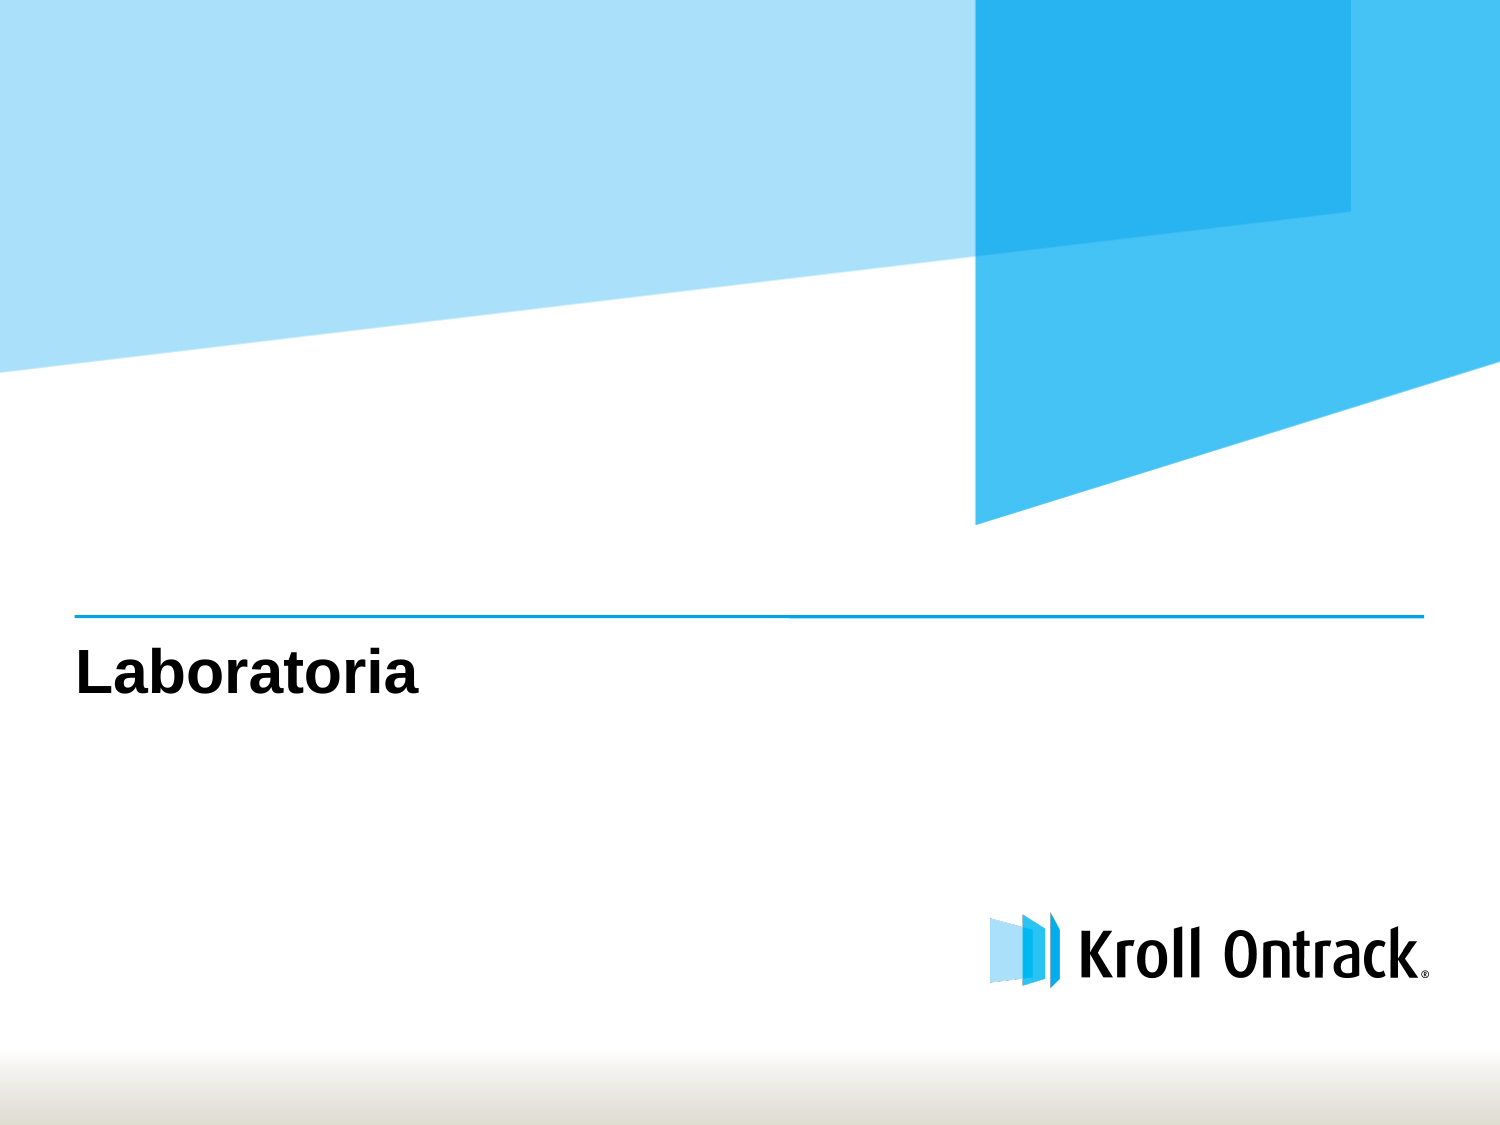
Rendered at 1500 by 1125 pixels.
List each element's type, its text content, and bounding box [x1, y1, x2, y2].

picture [0, 0, 1500, 525]
title Laboratoria [74, 630, 1426, 744]
picture [990, 912, 1429, 988]
